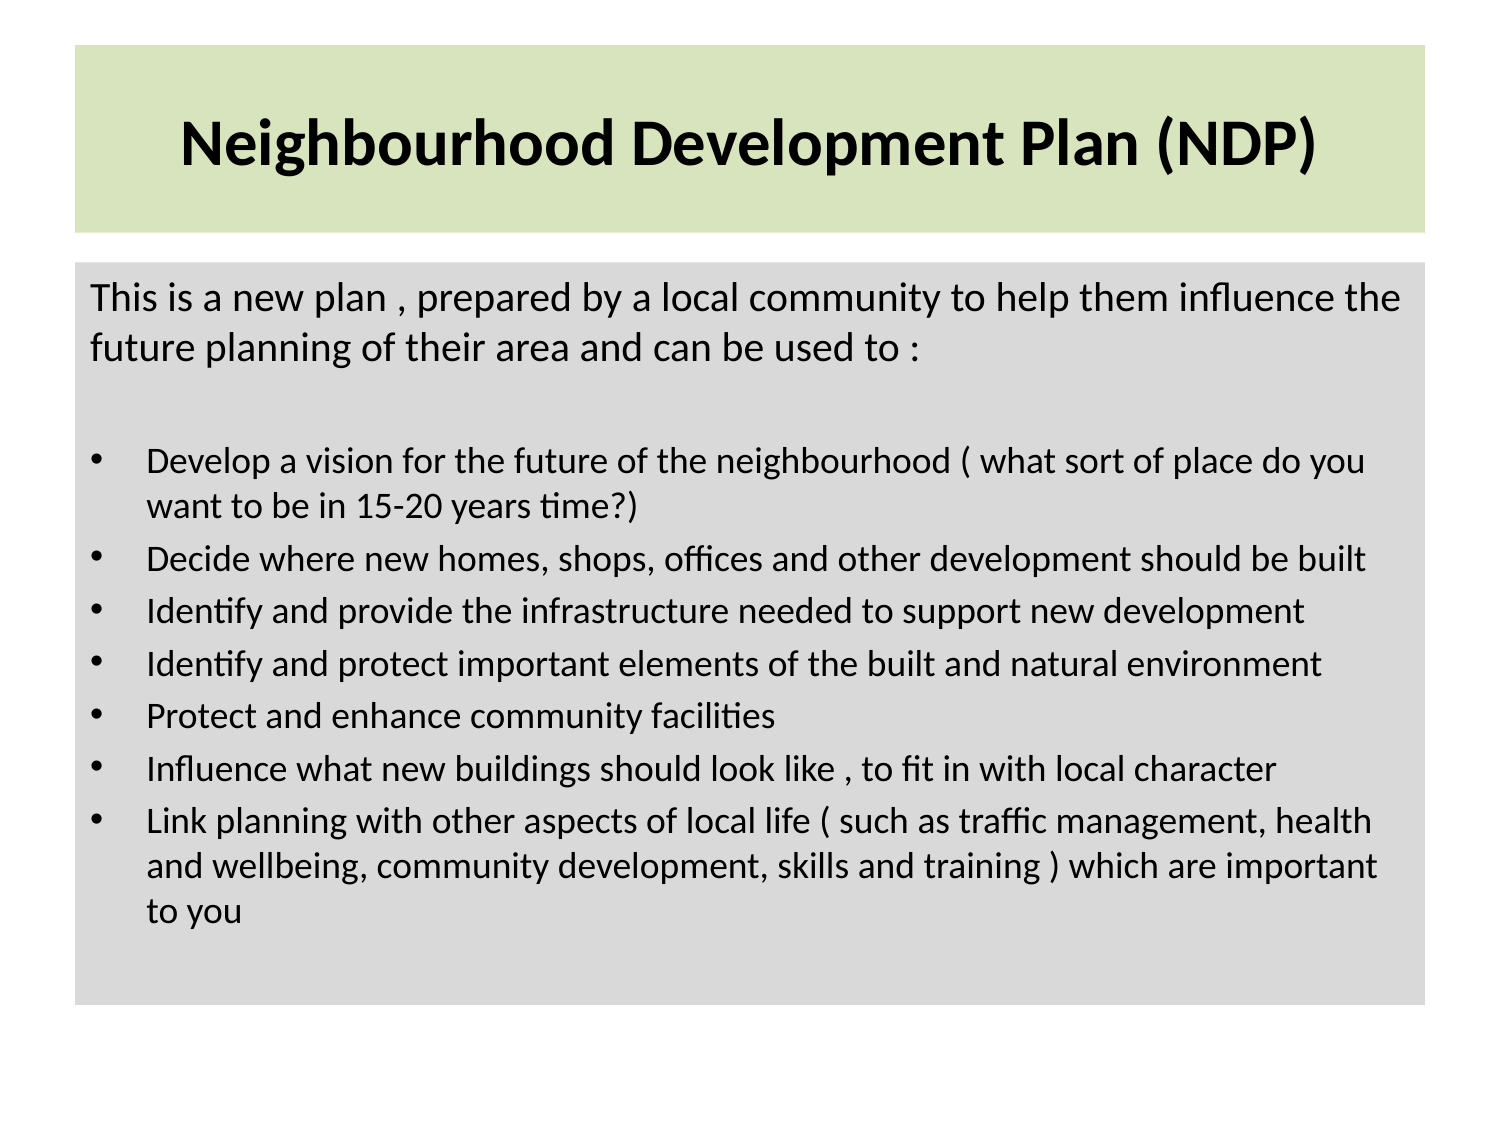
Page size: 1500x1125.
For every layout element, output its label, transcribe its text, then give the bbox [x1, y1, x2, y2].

title Neighbourhood Development Plan (NDP) [75, 45, 1425, 233]
list This is a new plan , prepared by a local community to help them influence the future planning of their area and can be used to : Develop a vision for the future of the neighbourhood ( what sort of place do you want to be in 15-20 years time?) Decide where new homes, shops, offices and other development should be built Identify and provide the infrastructure needed to support new development Identify and protect important elements of the built and natural environment Protect and enhance community facilities Influence what new buildings should look like , to fit in with local character Link planning with other aspects of local life ( such as traffic management, health and wellbeing, community development, skills and training ) which are important to you [75, 262, 1425, 1005]
